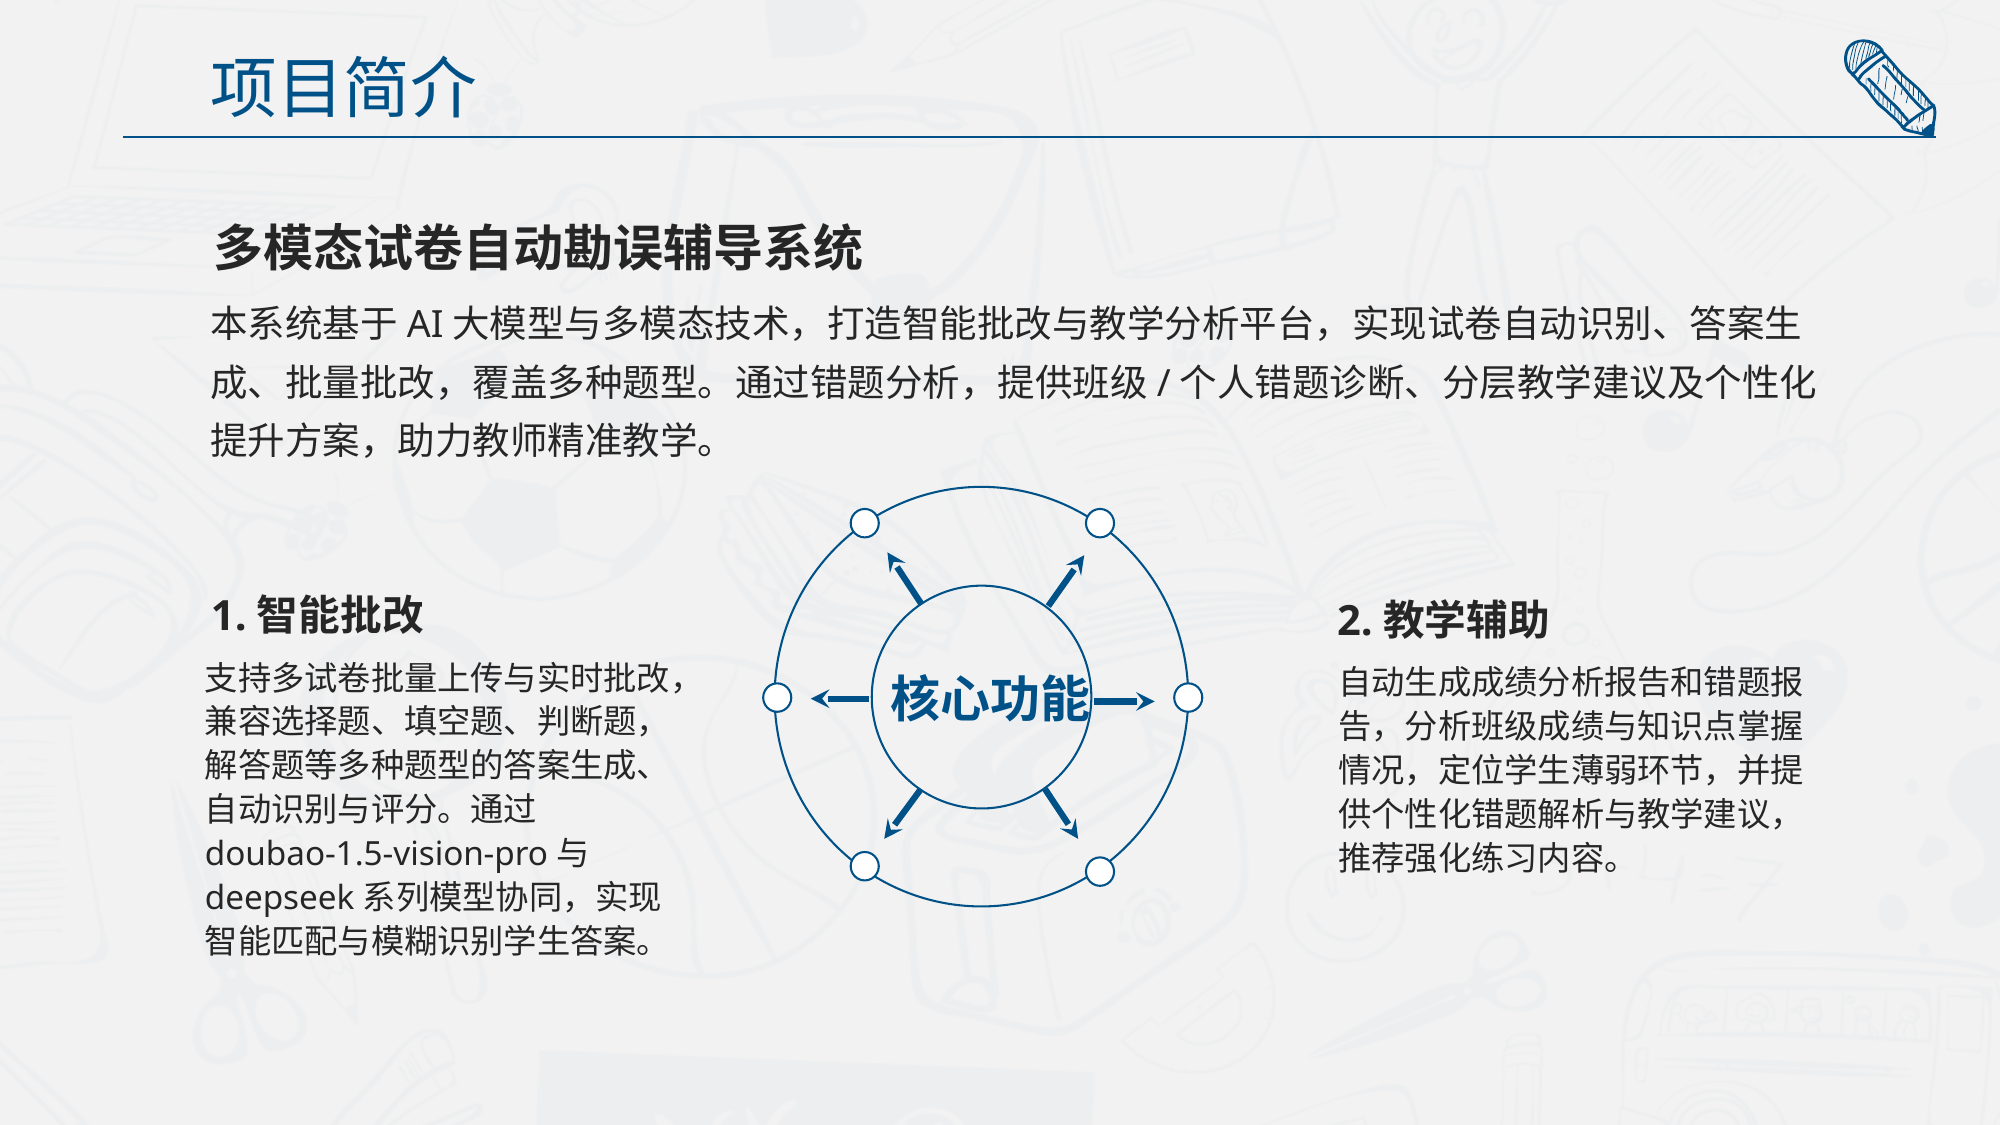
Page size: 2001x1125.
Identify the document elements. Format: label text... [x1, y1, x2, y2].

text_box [1323, 592, 1833, 887]
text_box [763, 486, 1203, 907]
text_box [867, 585, 1124, 809]
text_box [195, 209, 1848, 472]
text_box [190, 587, 687, 971]
text_box 项目简介 [195, 48, 645, 118]
